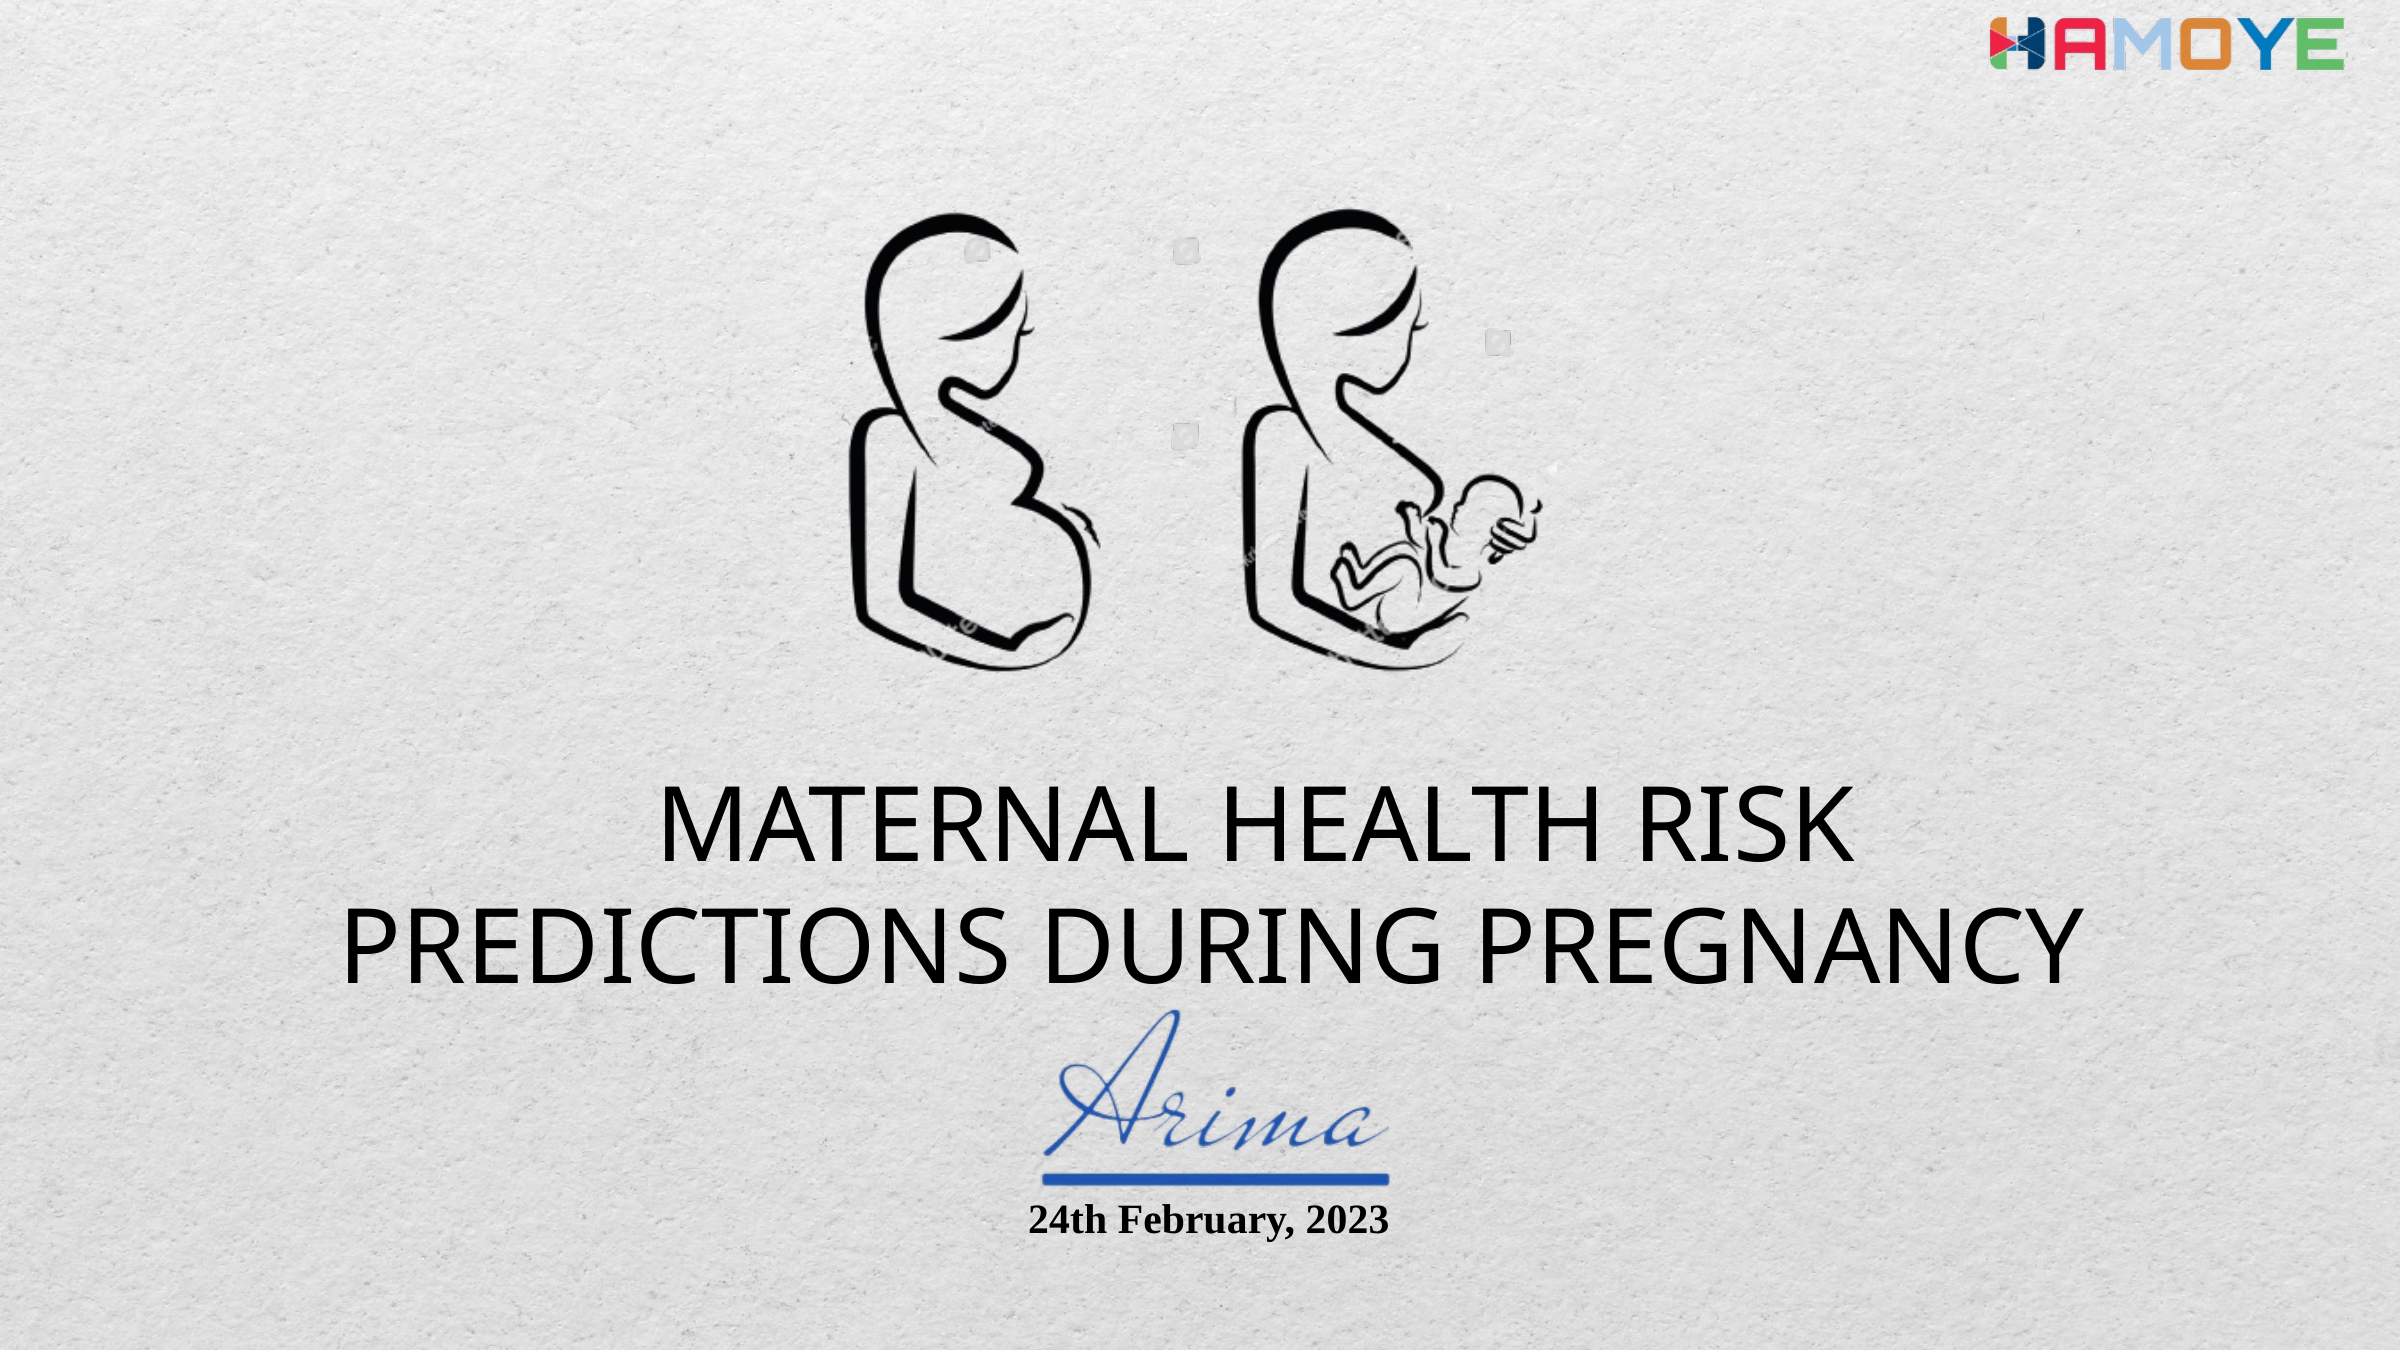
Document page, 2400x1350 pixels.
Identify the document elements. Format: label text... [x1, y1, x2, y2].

picture [0, 0, 2400, 1350]
text_box 24th February, 2023 [1013, 1184, 1438, 1250]
title MATERNAL HEALTH RISK PREDICTIONS DURING PREGNANCY [148, 675, 2363, 1105]
